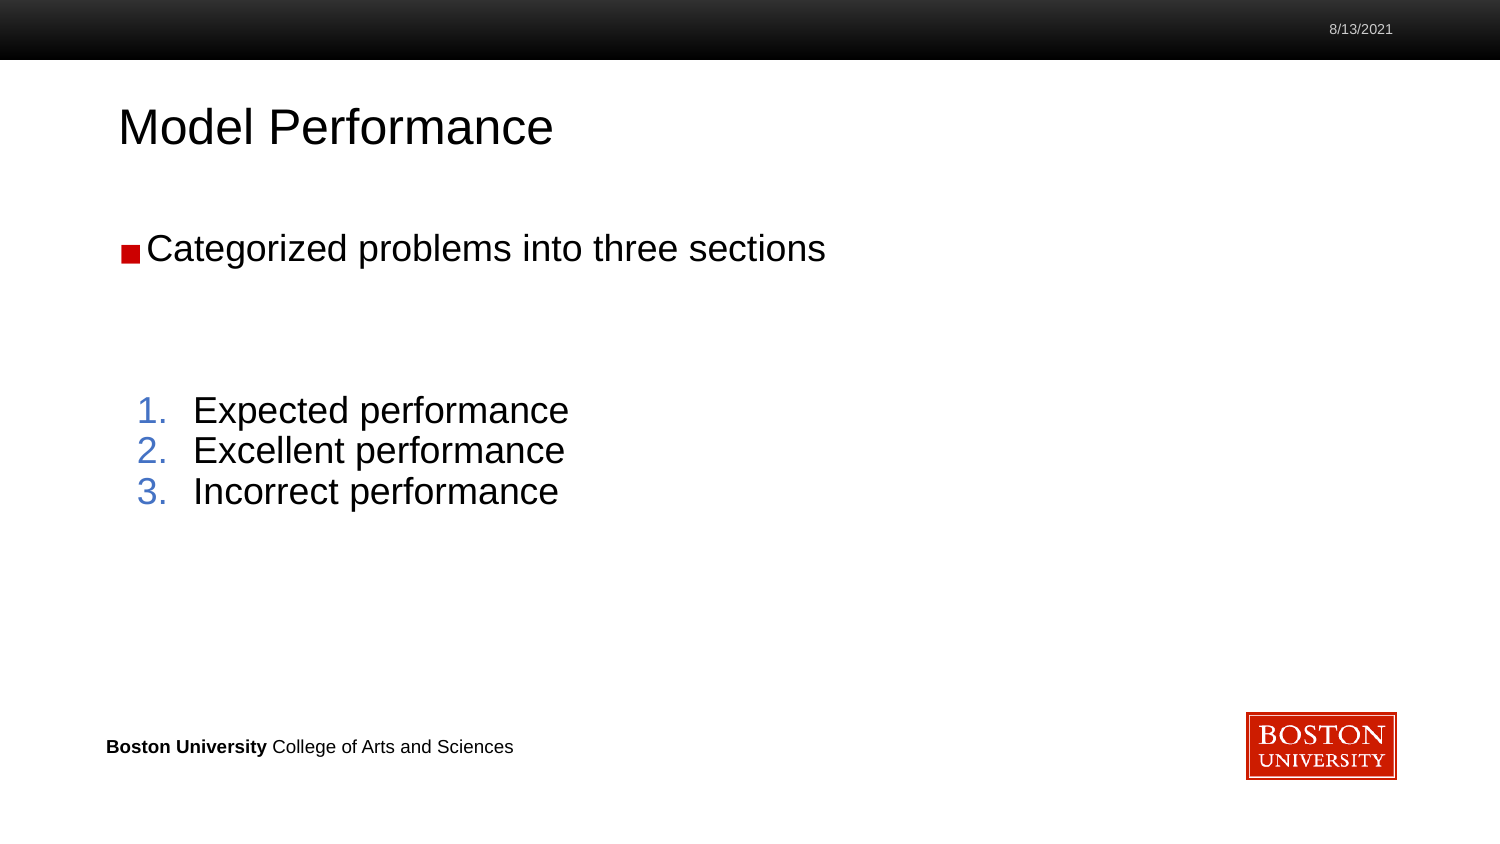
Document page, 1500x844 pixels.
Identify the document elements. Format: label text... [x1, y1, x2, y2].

title Model Performance [103, 59, 1397, 198]
list Categorized problems into three sections Expected performance Excellent performance Incorrect performance [103, 221, 1397, 660]
picture [1246, 712, 1397, 780]
